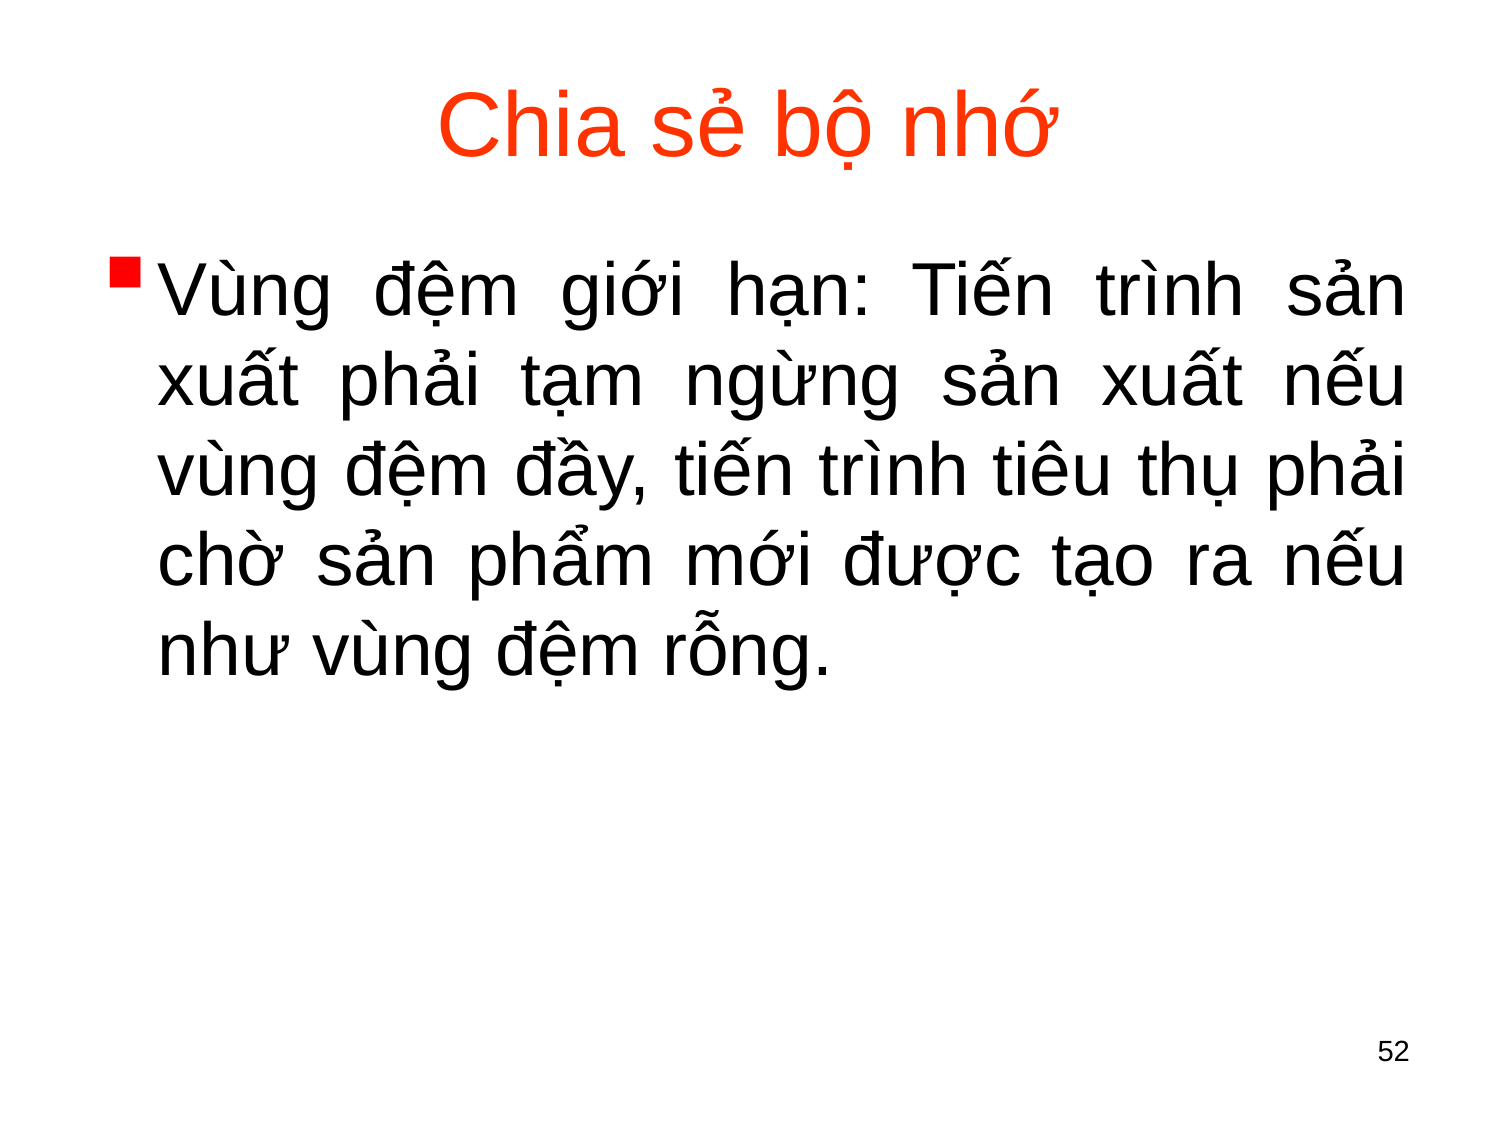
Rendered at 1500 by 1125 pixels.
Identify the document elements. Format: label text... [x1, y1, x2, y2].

list Vùng đệm giới hạn: Tiến trình sản xuất phải tạm ngừng sản xuất nếu vùng đệm đầy, tiến trình tiêu thụ phải chờ sản phẩm mới được tạo ra nếu như vùng đệm rỗng. [86, 232, 1424, 1003]
title Chia sẻ bộ nhớ [74, 44, 1426, 195]
slide_number 52 [1074, 1024, 1426, 1103]
